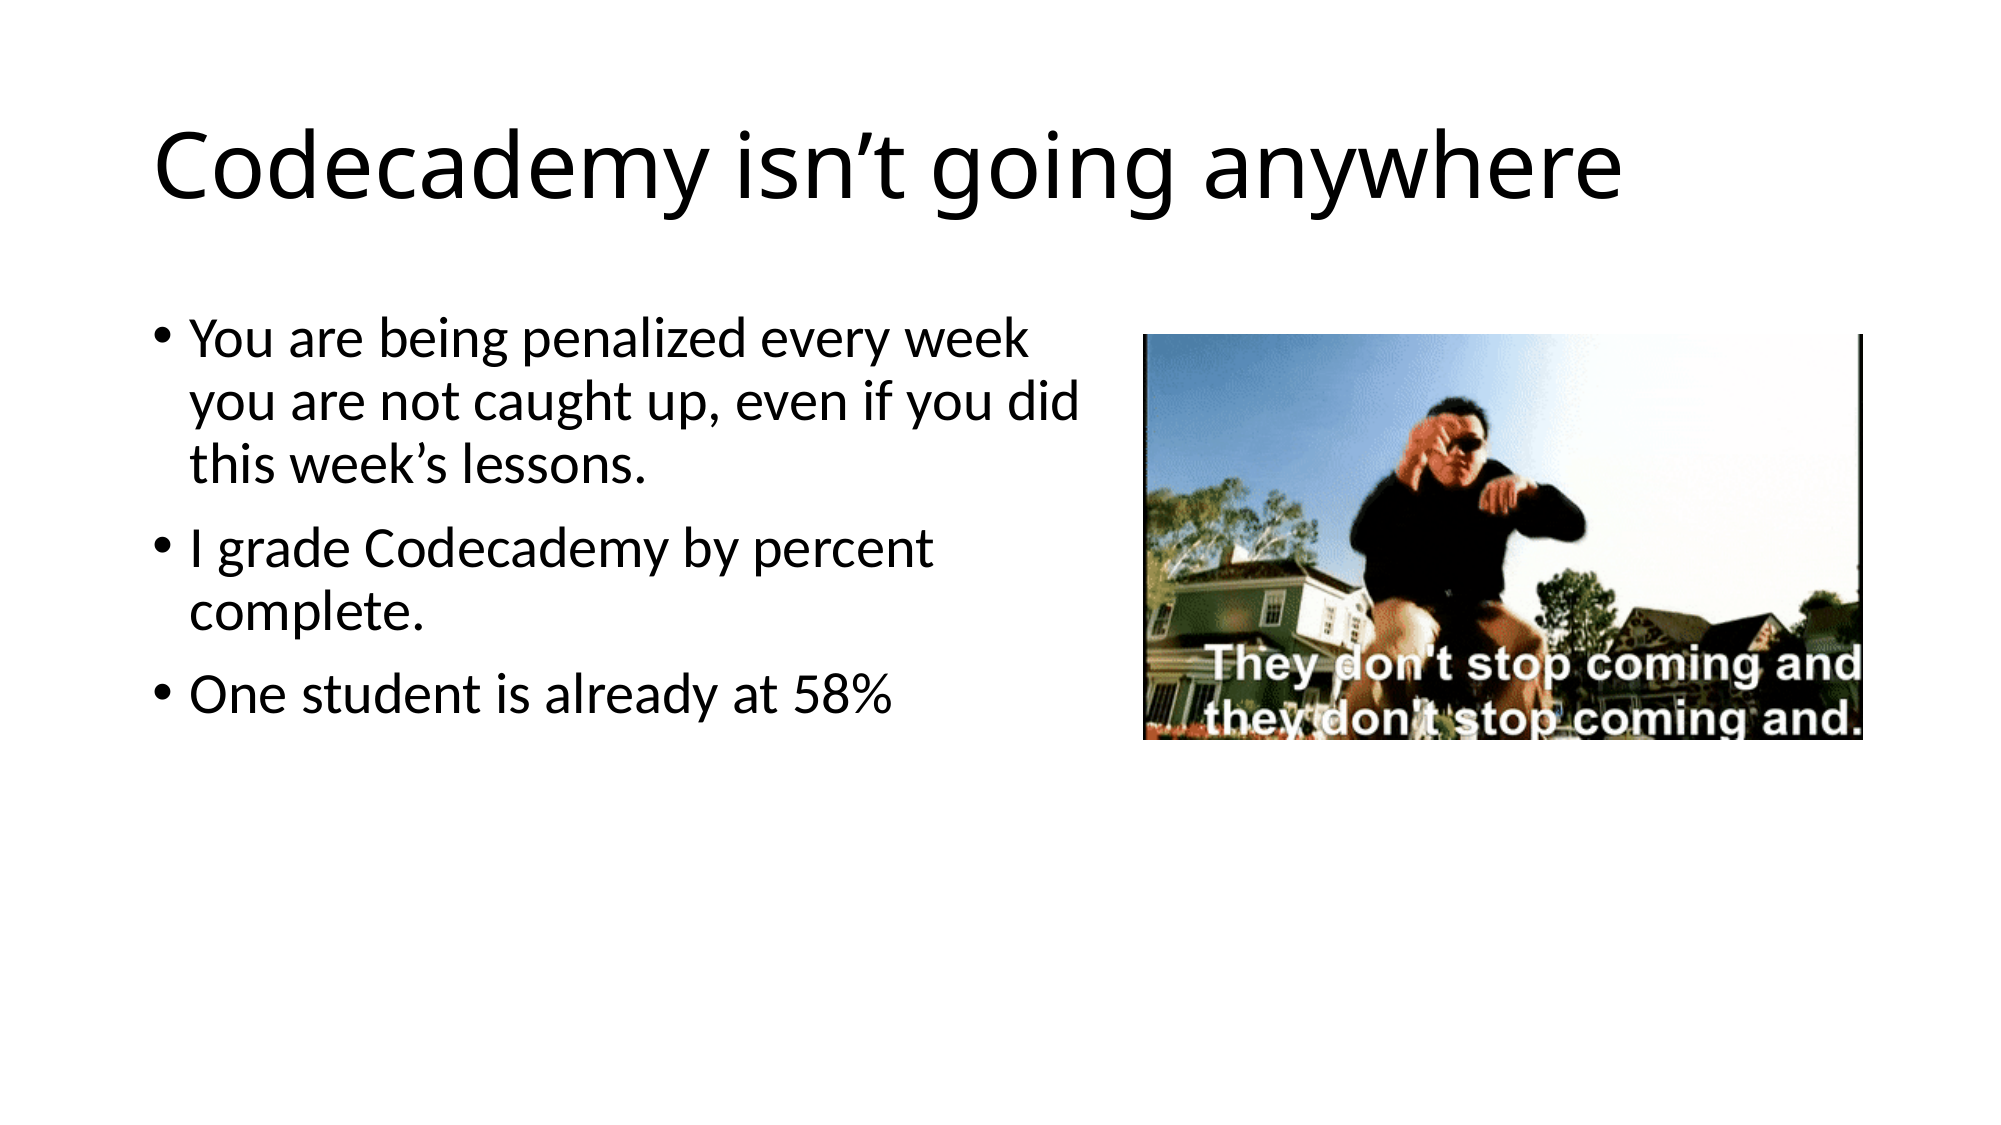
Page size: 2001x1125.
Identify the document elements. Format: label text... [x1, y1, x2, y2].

picture [1143, 334, 1863, 740]
list You are being penalized every week you are not caught up, even if you did this week’s lessons. I grade Codecademy by percent complete. One student is already at 58% [137, 299, 1102, 1014]
title Codecademy isn’t going anywhere [137, 59, 1863, 278]
